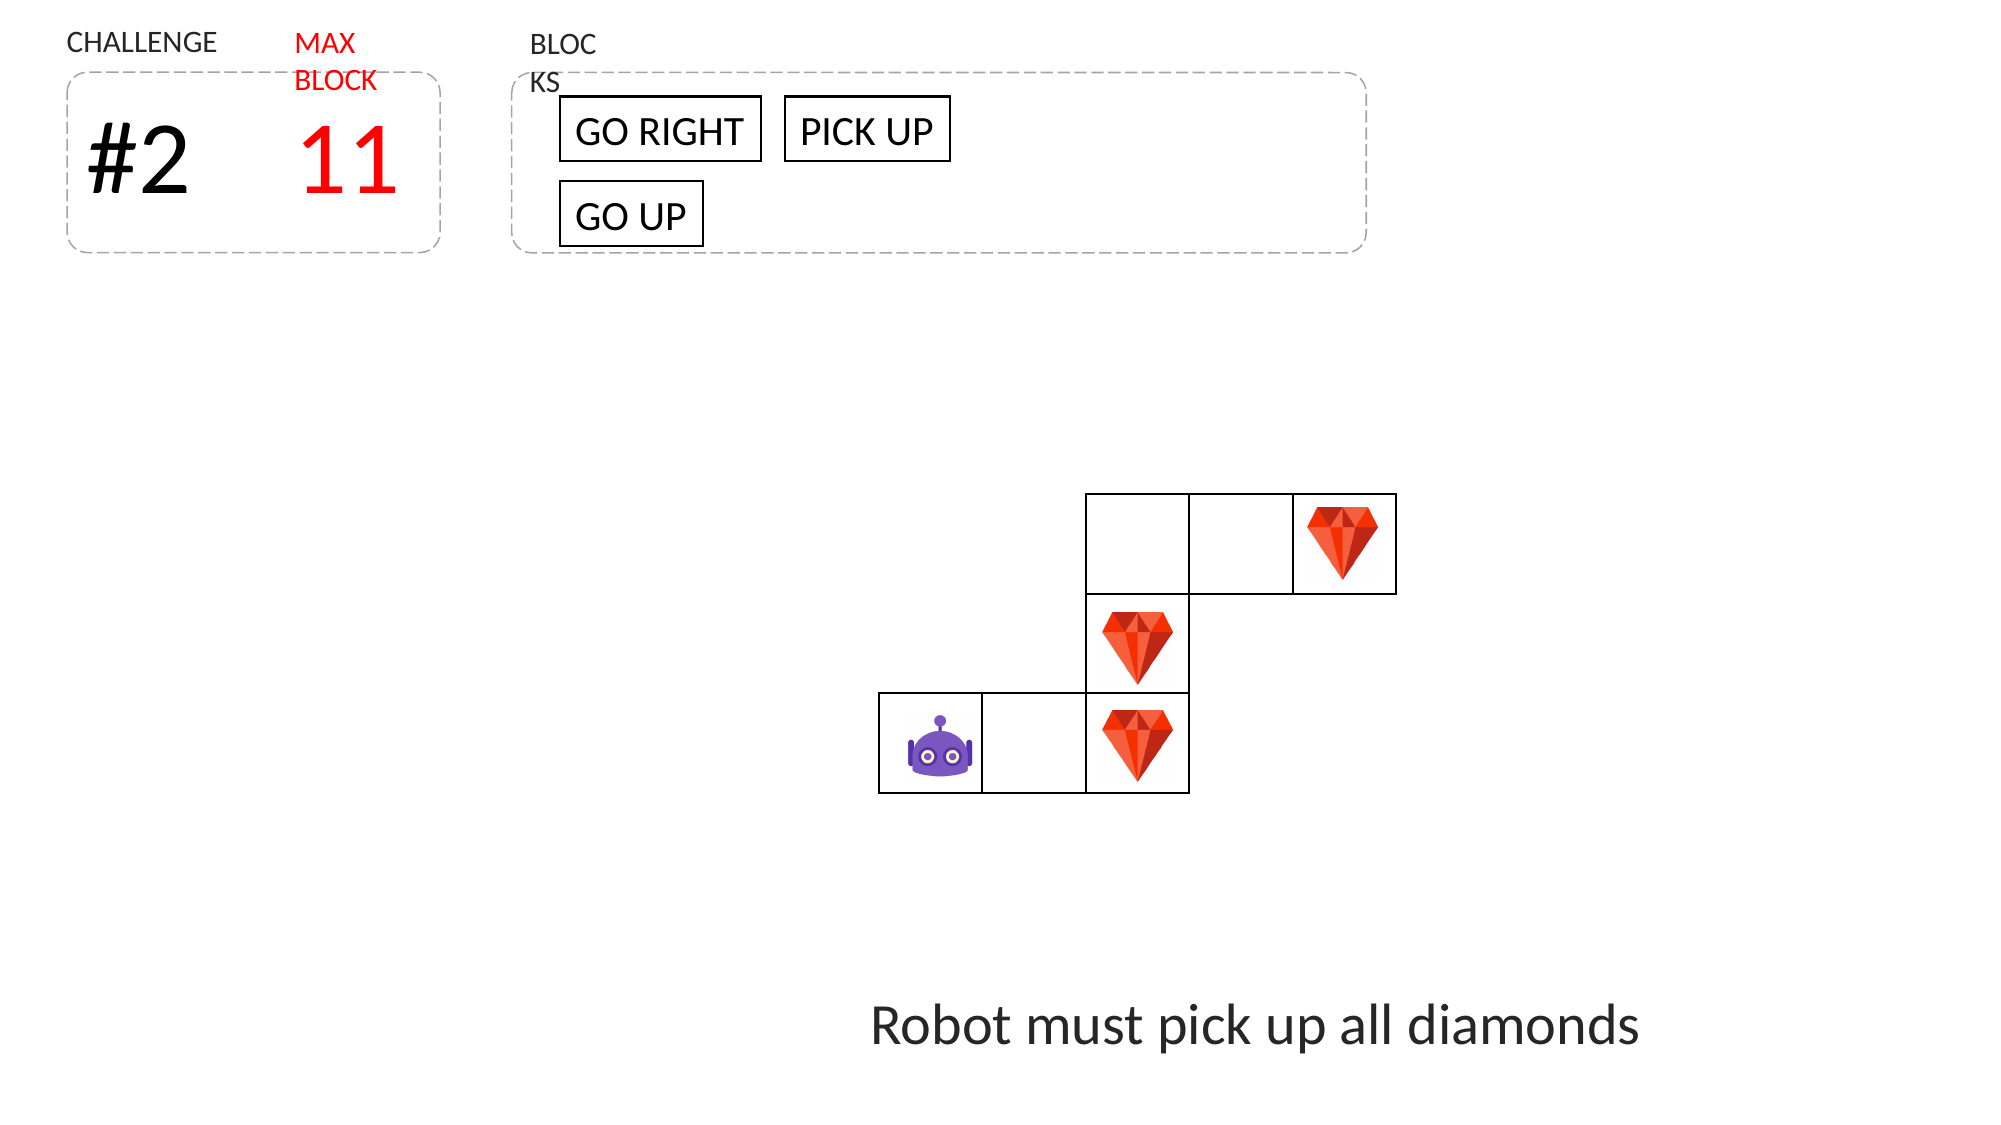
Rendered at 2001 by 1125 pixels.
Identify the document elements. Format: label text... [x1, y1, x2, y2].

text_box #2 [71, 81, 208, 222]
text_box Robot must pick up all diamonds [821, 978, 1690, 1064]
text_box MAX BLOCK [279, 14, 446, 105]
text_box [982, 692, 1085, 793]
text_box [511, 72, 1367, 253]
text_box [67, 72, 441, 253]
text_box BLOCKS [514, 16, 627, 106]
text_box [1189, 493, 1292, 594]
picture [1101, 612, 1174, 685]
text_box PICK UP [784, 96, 951, 162]
text_box [878, 692, 982, 793]
picture [1306, 507, 1379, 580]
text_box CHALLENGE [51, 13, 235, 67]
text_box [1085, 594, 1190, 694]
text_box [1085, 694, 1190, 793]
text_box [1085, 493, 1189, 594]
picture [1101, 709, 1174, 782]
picture [905, 712, 975, 782]
text_box [1292, 493, 1397, 594]
text_box 11 [279, 105, 417, 222]
text_box GO RIGHT [559, 96, 761, 162]
text_box GO UP [559, 180, 703, 246]
